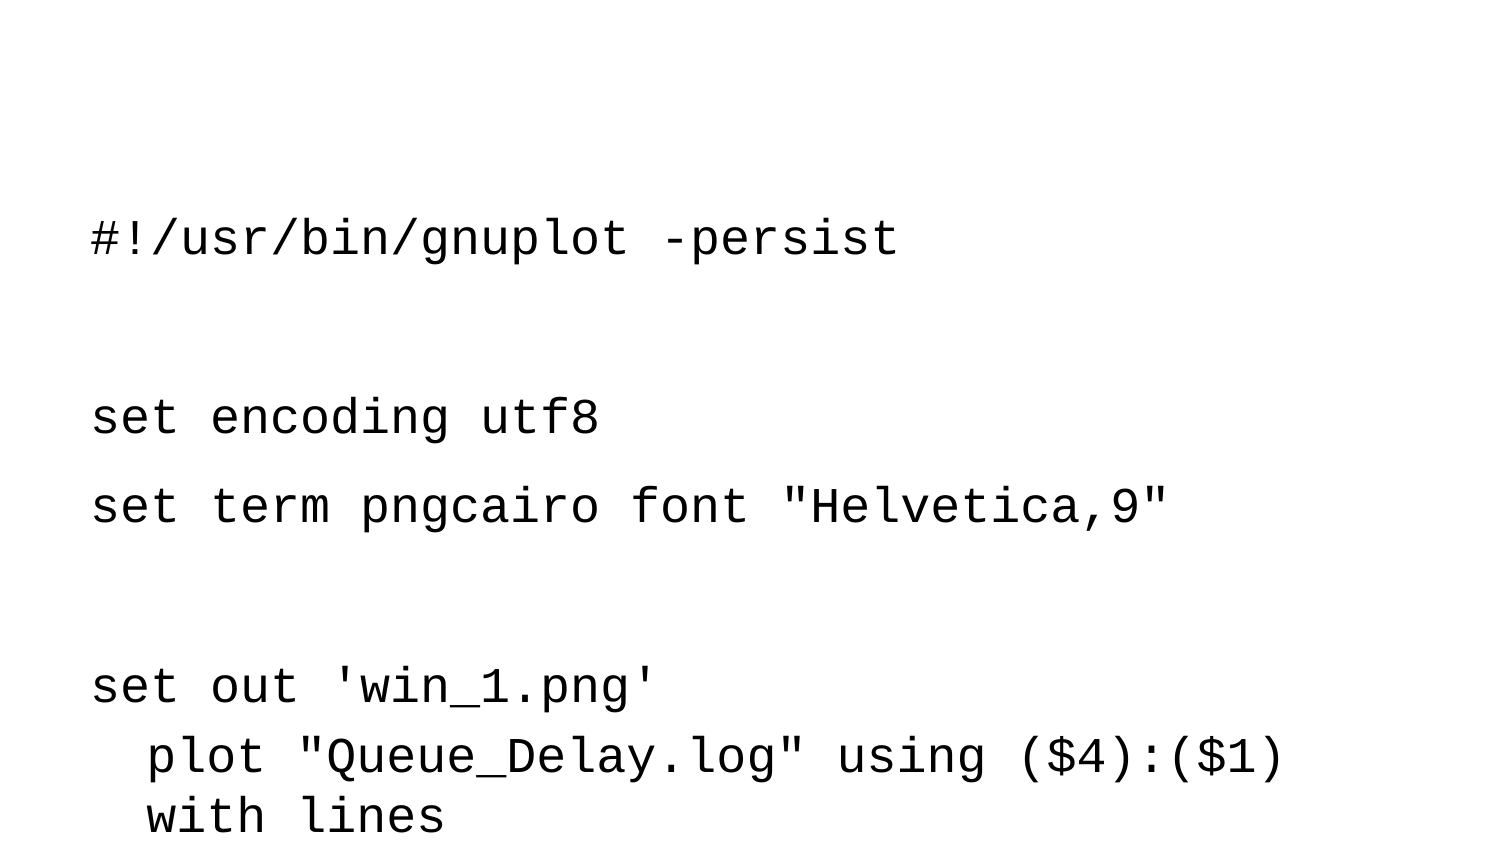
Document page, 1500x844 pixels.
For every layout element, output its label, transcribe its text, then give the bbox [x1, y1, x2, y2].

list #!/usr/bin/gnuplot -persist set encoding utf8 set term pngcairo font "Helvetica,9" set out 'win_1.png' plot "Queue_Delay.log" using ($4):($1) with lines [75, 196, 1425, 754]
